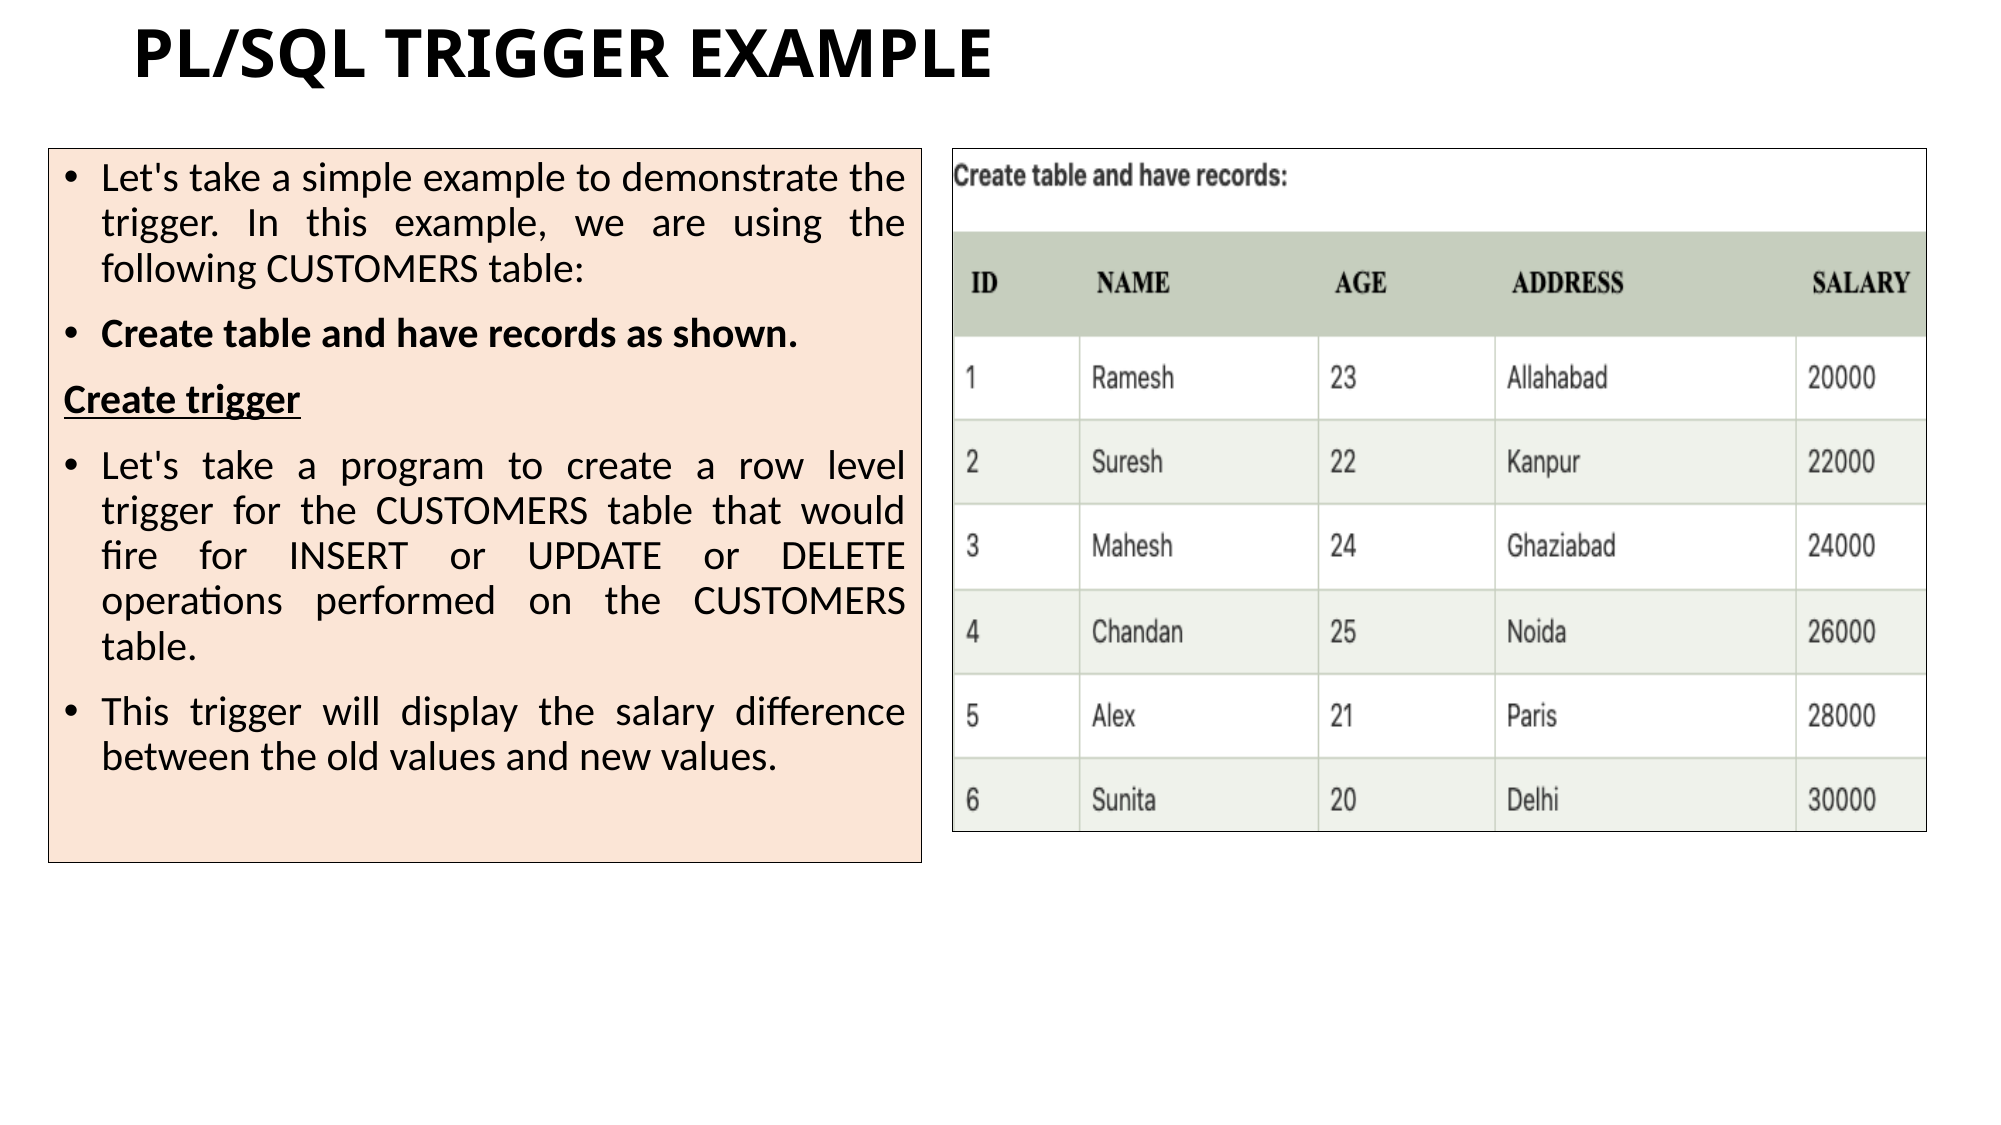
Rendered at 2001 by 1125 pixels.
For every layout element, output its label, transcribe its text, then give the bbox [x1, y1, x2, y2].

title PL/SQL TRIGGER EXAMPLE [117, 12, 1843, 100]
picture [952, 148, 1927, 832]
list Let's take a simple example to demonstrate the trigger. In this example, we are using the following CUSTOMERS table: Create table and have records as shown. Create trigger Let's take a program to create a row level trigger for the CUSTOMERS table that would fire for INSERT or UPDATE or DELETE operations performed on the CUSTOMERS table. This trigger will display the salary difference between the old values and new values. [48, 148, 922, 863]
